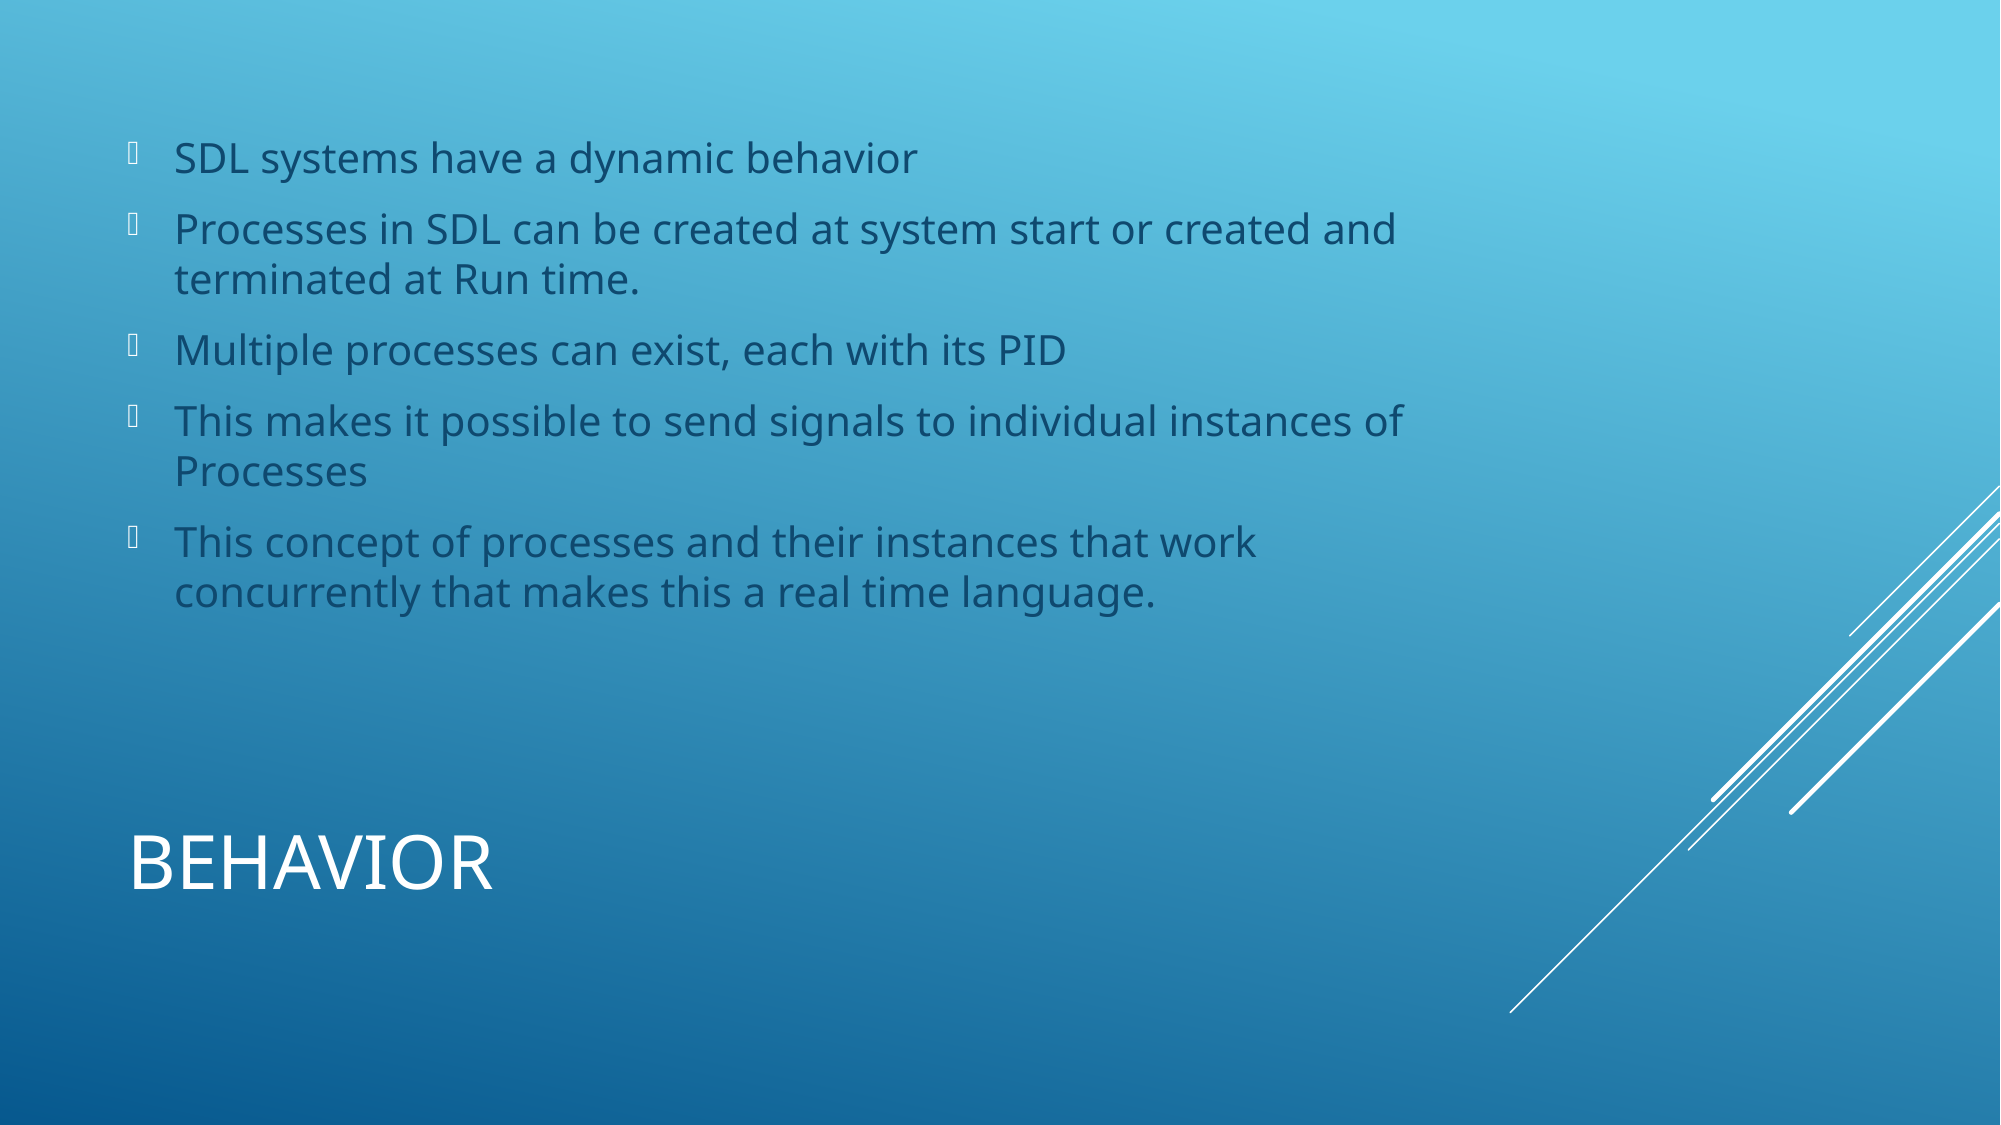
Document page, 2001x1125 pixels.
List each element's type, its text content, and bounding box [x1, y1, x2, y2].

title behavior [112, 736, 1513, 984]
list SDL systems have a dynamic behavior Processes in SDL can be created at system start or created and terminated at Run time. Multiple processes can exist, each with its PID This makes it possible to send signals to individual instances of Processes This concept of processes and their instances that work concurrently that makes this a real time language. [112, 112, 1513, 706]
